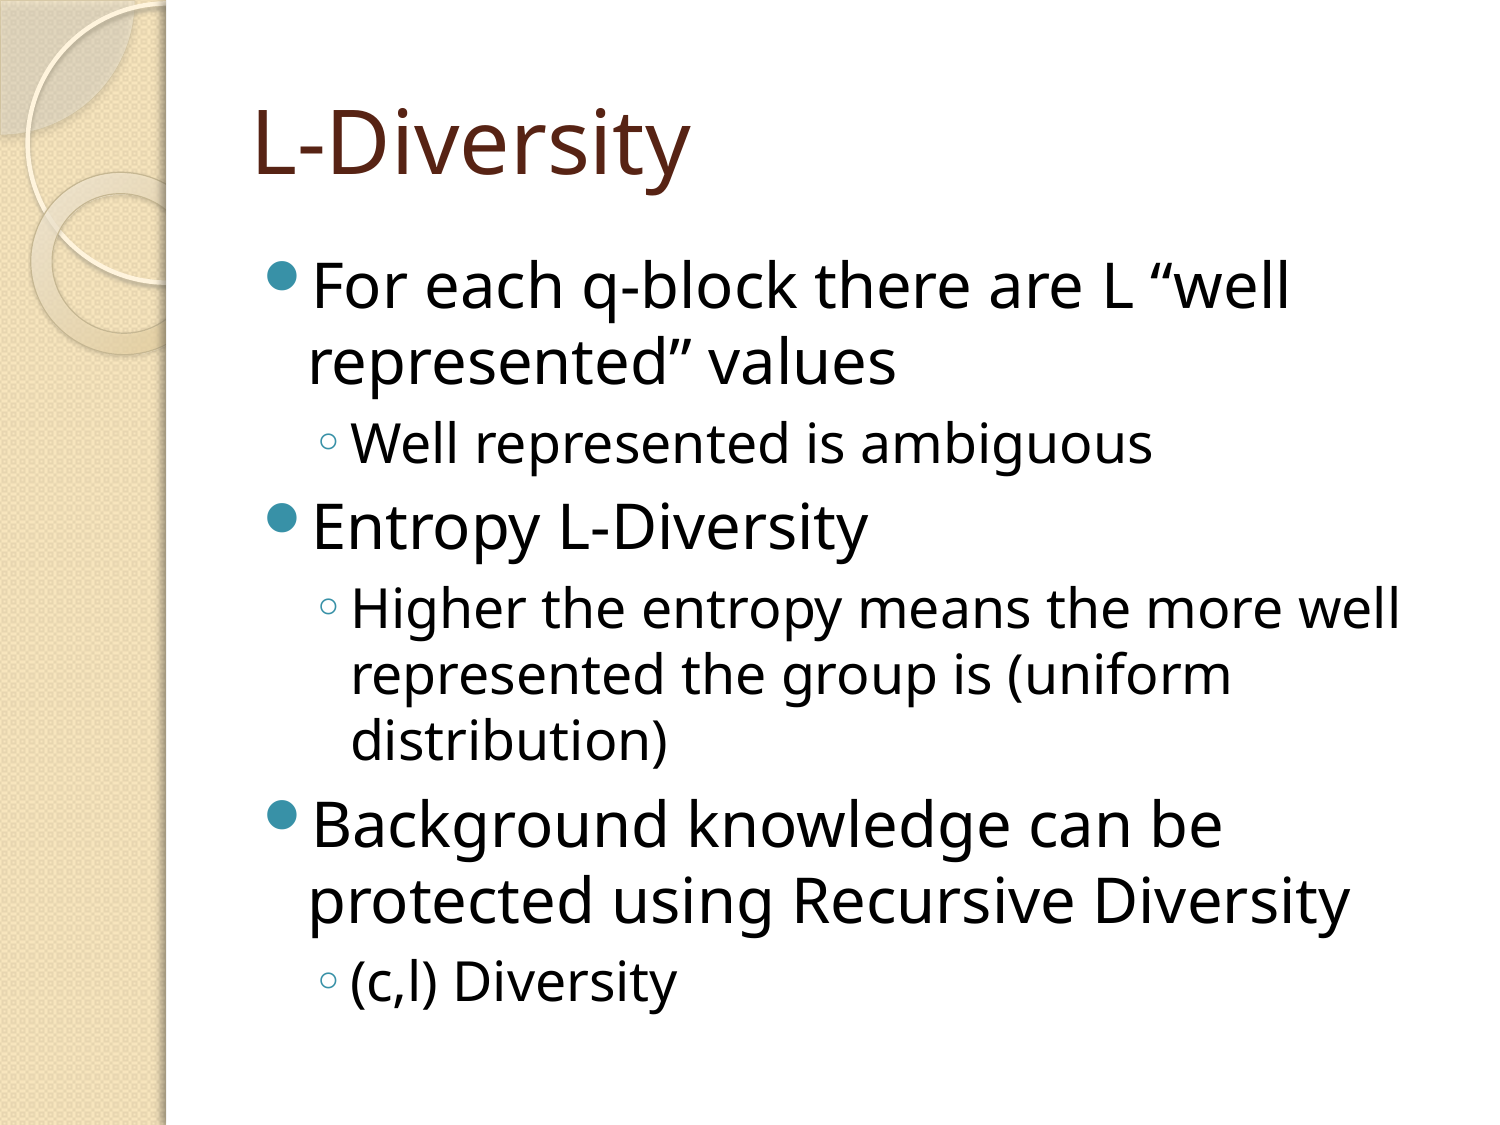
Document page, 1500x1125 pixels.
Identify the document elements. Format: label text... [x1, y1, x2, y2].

title L-Diversity [235, 45, 1466, 233]
list For each q-block there are L “well represented” values Well represented is ambiguous Entropy L-Diversity Higher the entropy means the more well represented the group is (uniform distribution) Background knowledge can be protected using Recursive Diversity (c,l) Diversity [235, 237, 1466, 1025]
